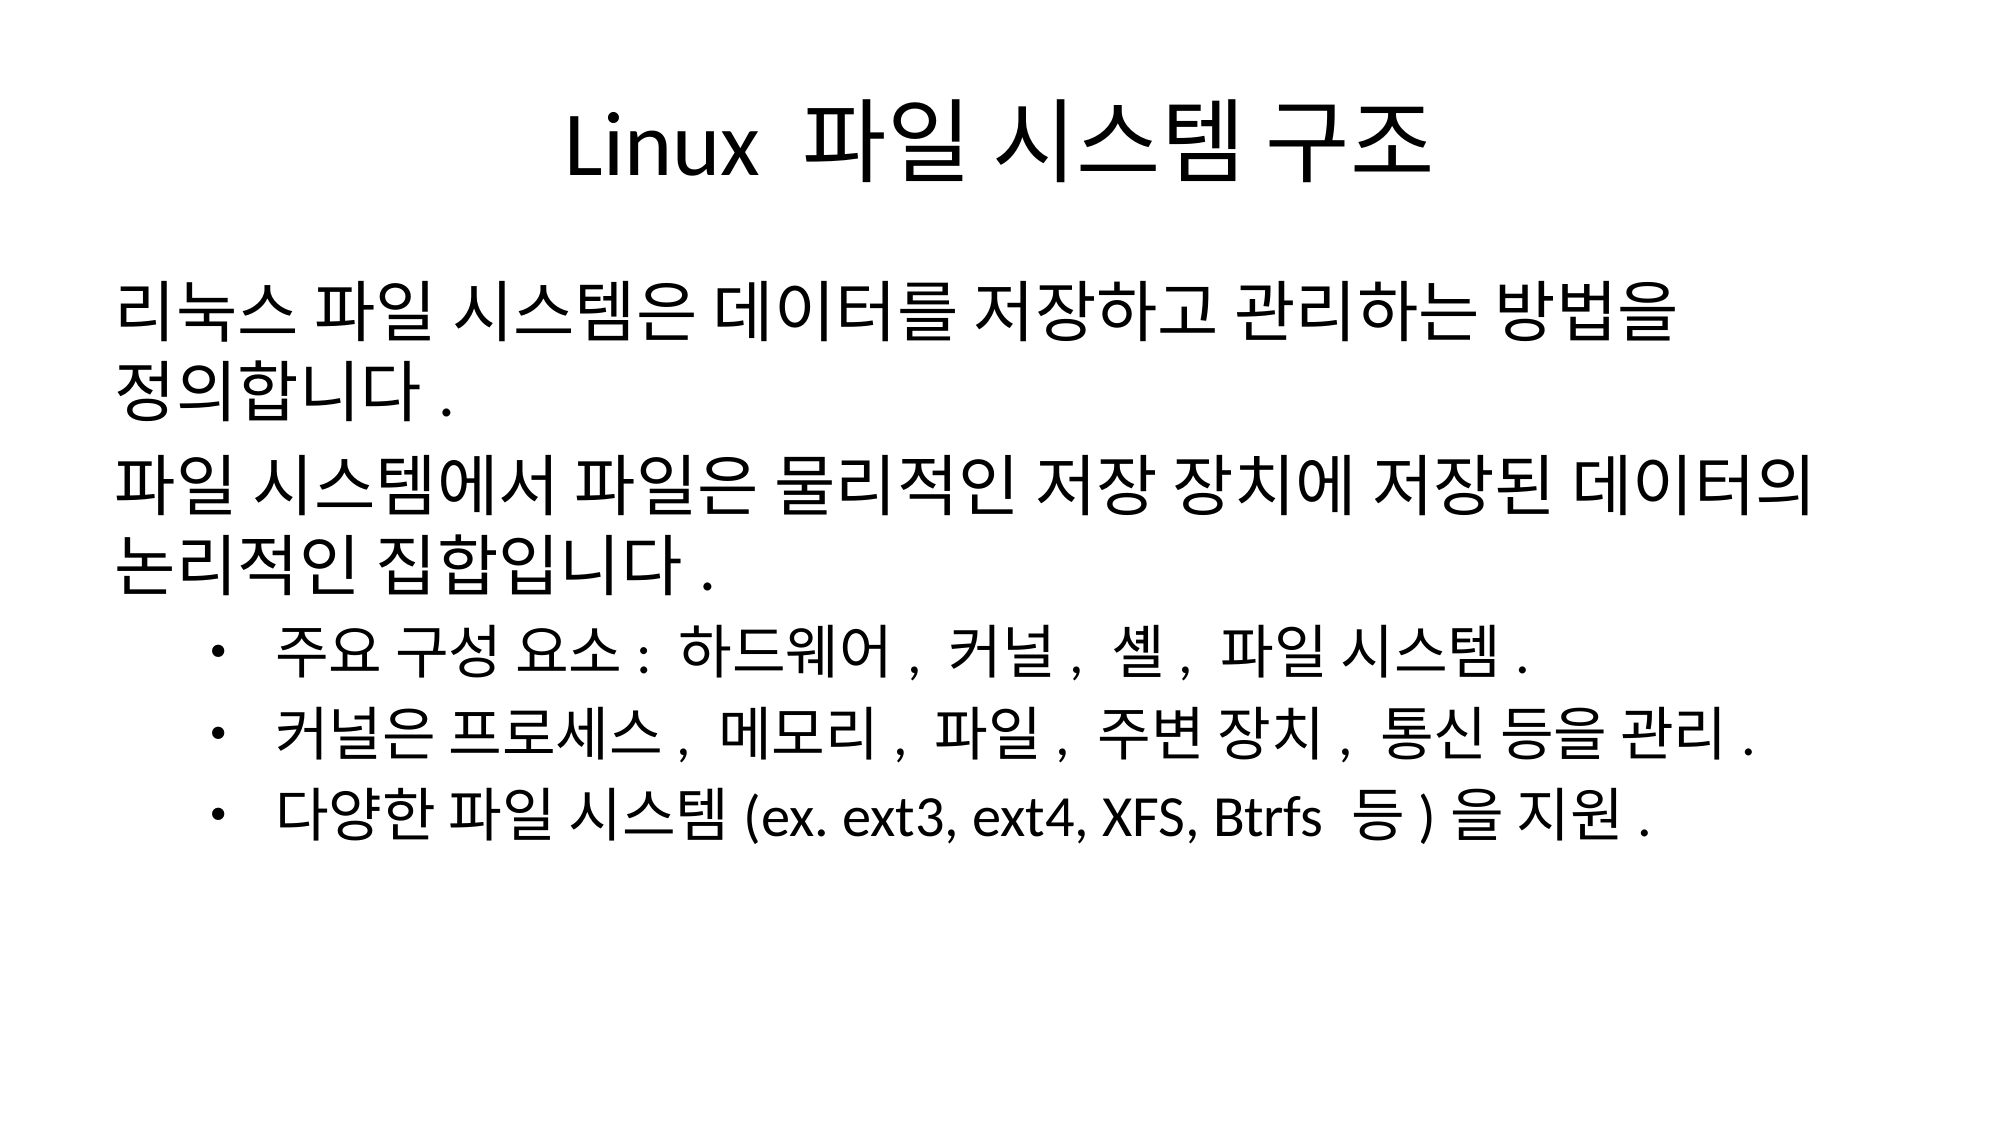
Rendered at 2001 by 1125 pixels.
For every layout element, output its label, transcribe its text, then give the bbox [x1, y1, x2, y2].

list 리눅스 파일 시스템은 데이터를 저장하고 관리하는 방법을 정의합니다. 파일 시스템에서 파일은 물리적인 저장 장치에 저장된 데이터의 논리적인 집합입니다. • 주요 구성 요소: 하드웨어, 커널, 셸, 파일 시스템. • 커널은 프로세스, 메모리, 파일, 주변 장치, 통신 등을 관리. • 다양한 파일 시스템(ex. ext3, ext4, XFS, Btrfs 등)을 지원. [99, 262, 1900, 1005]
title Linux 파일 시스템 구조 [99, 45, 1900, 233]
